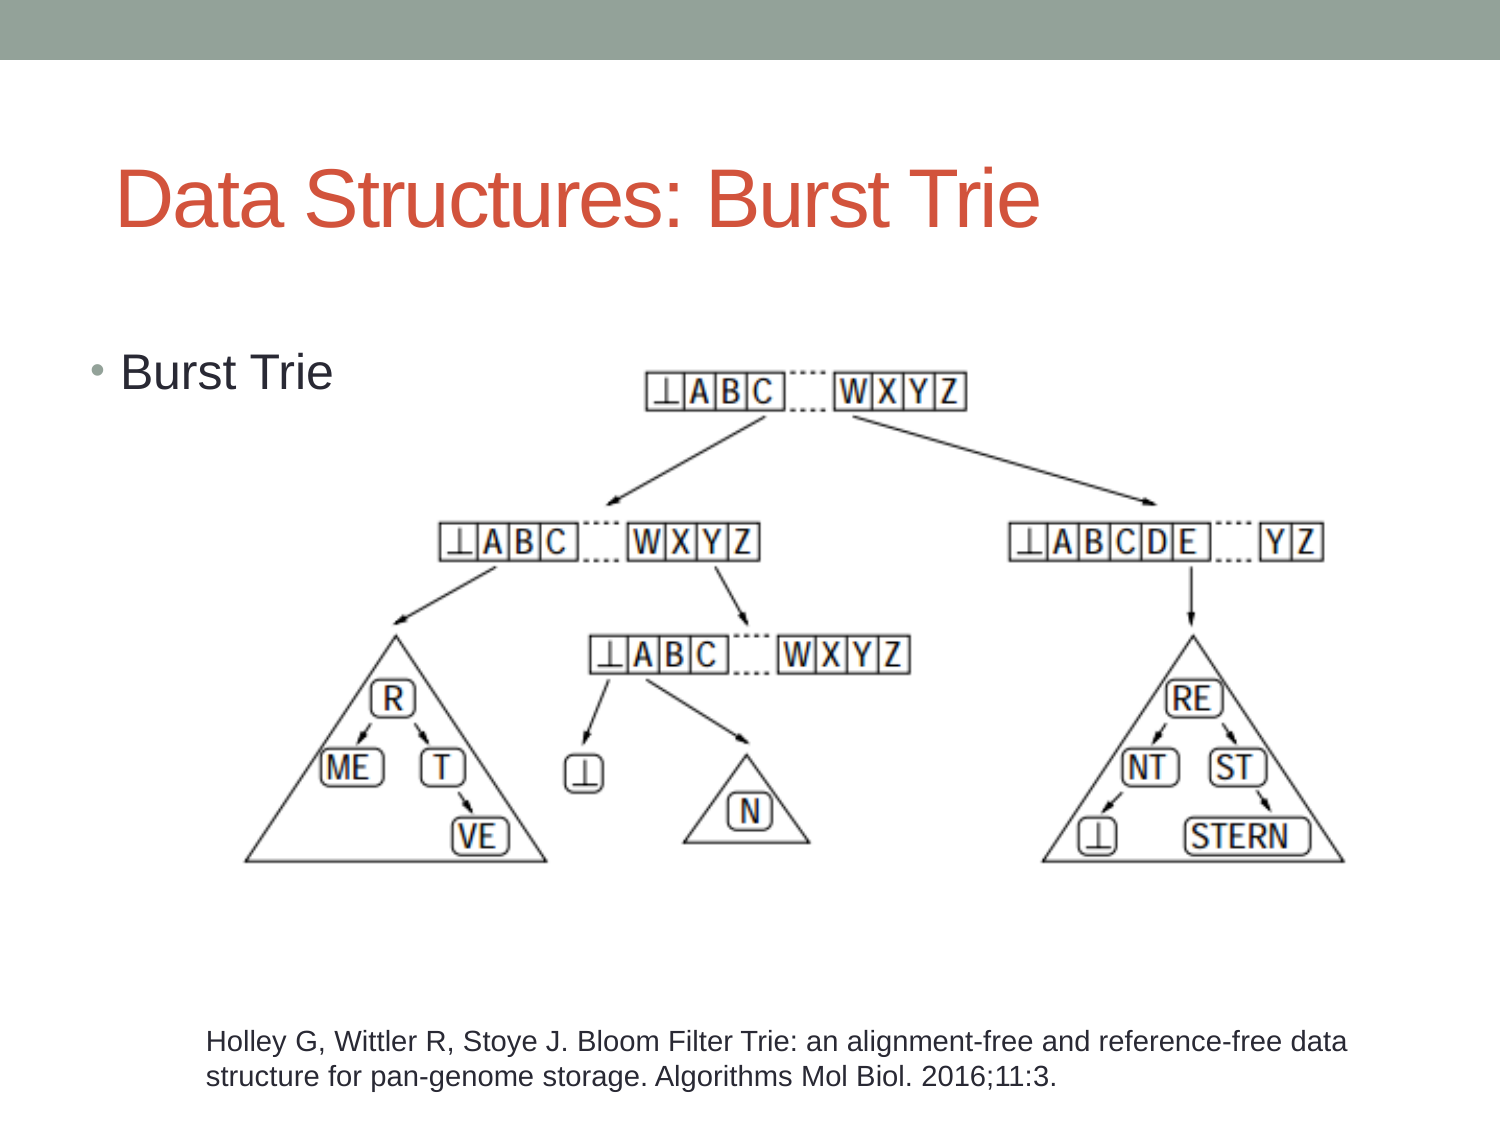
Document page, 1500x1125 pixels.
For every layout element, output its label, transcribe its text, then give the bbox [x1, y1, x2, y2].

text_box Holley G, Wittler R, Stoye J. Bloom Filter Trie: an alignment-free and reference-free data structure for pan-genome storage. Algorithms Mol Biol. 2016;11:3. [191, 1015, 1379, 1101]
picture [231, 312, 1379, 901]
list Burst Trie [75, 262, 1425, 1063]
text_box Data Structures: Burst Trie [99, 112, 1450, 275]
